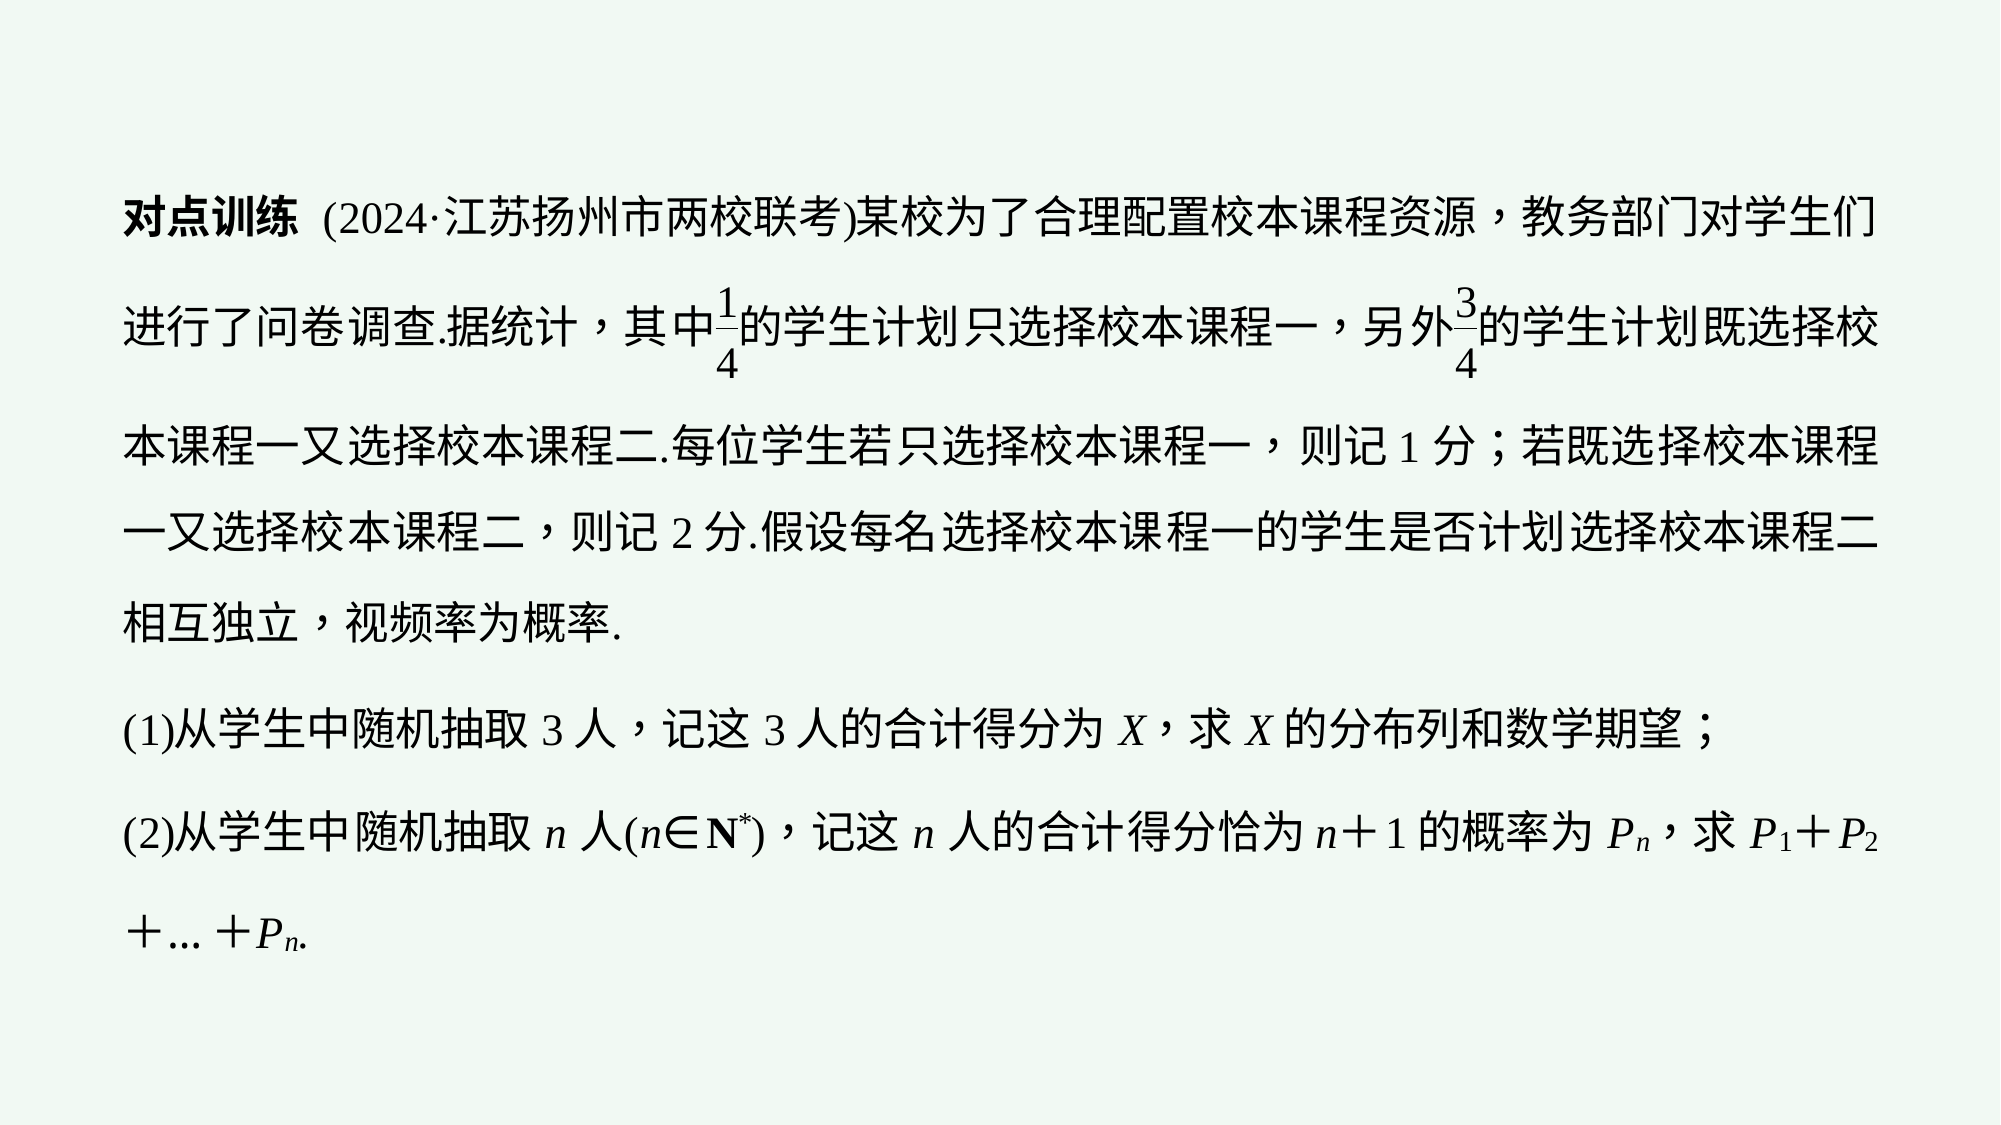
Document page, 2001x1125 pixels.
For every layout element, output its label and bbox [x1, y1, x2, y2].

text_box [122, 188, 1881, 983]
